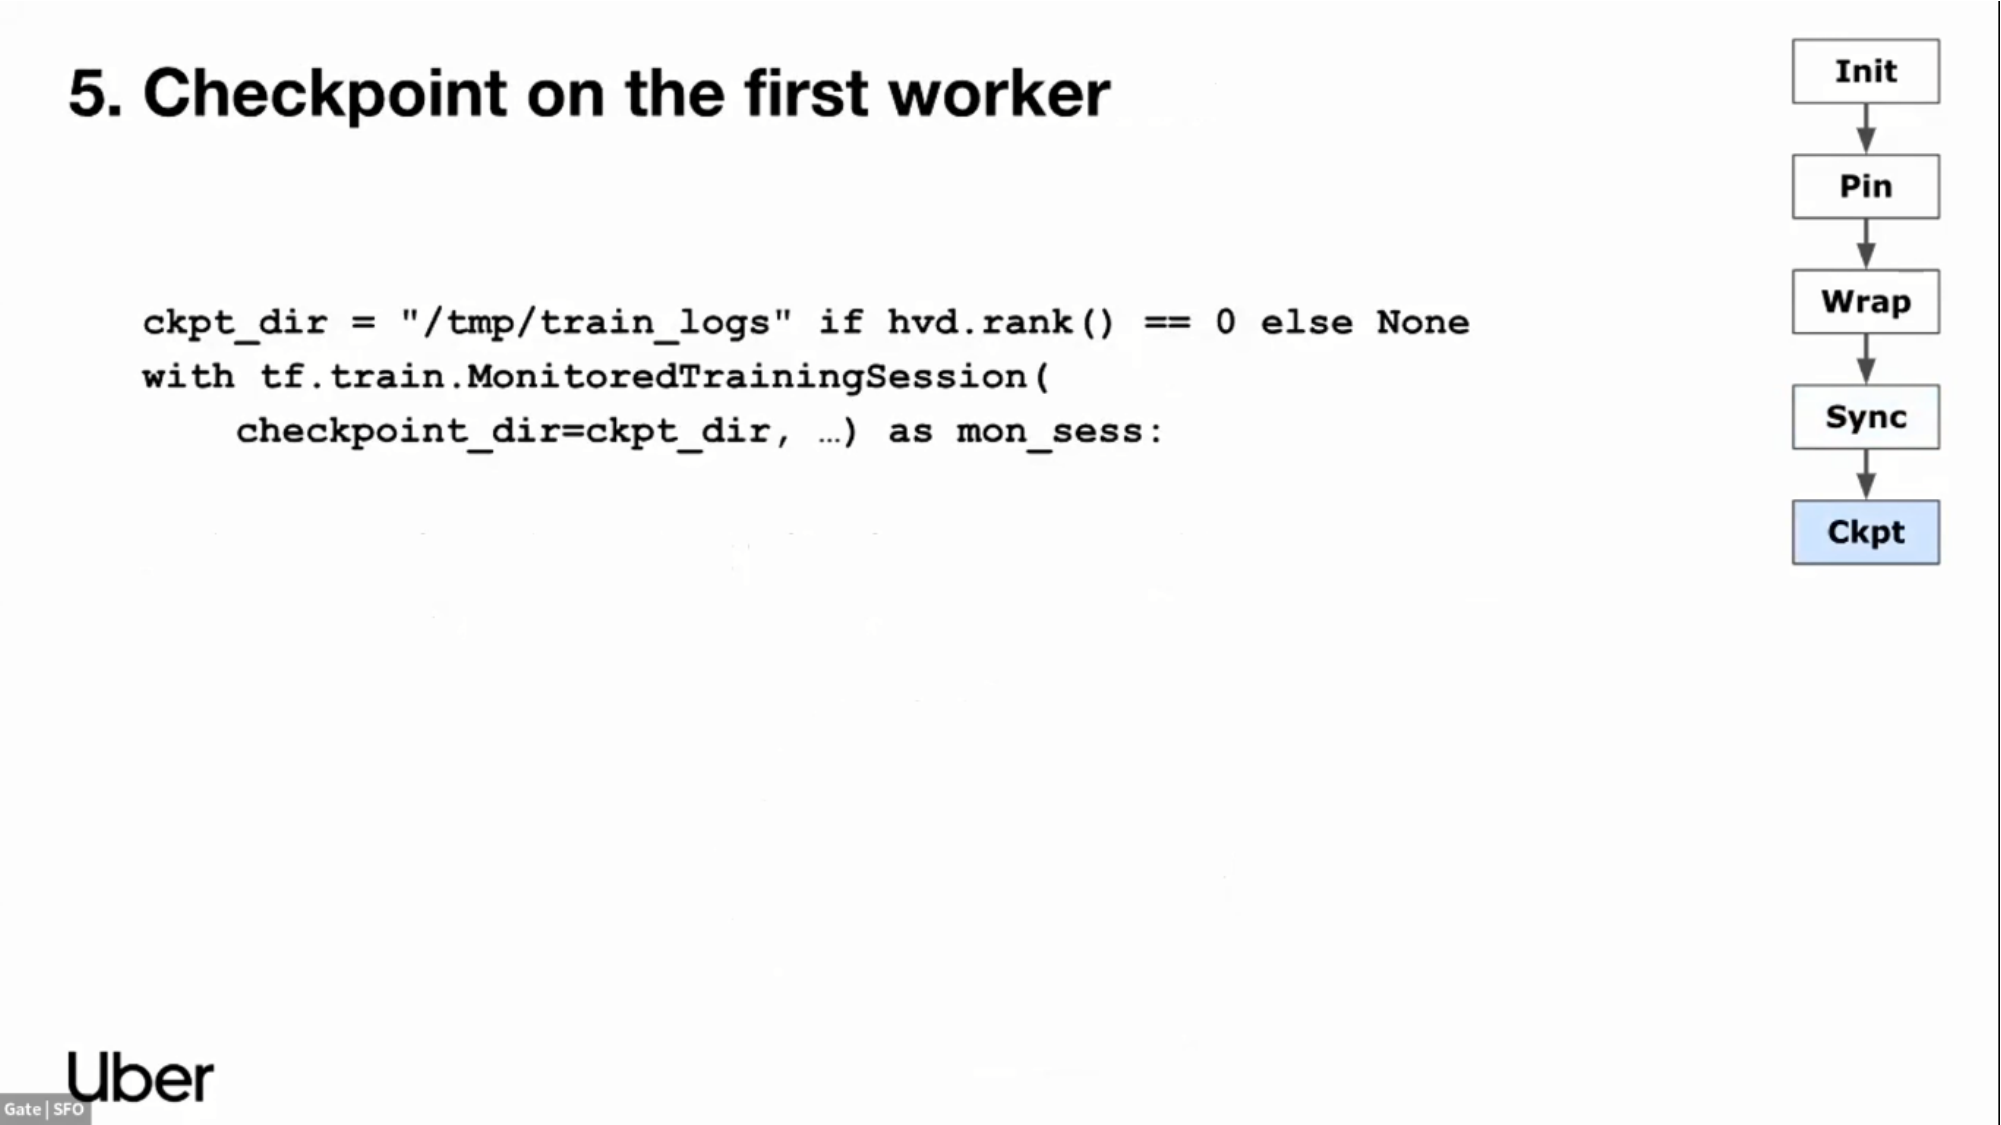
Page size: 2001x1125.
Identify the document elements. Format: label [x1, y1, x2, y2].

list [0, 1, 2000, 1125]
